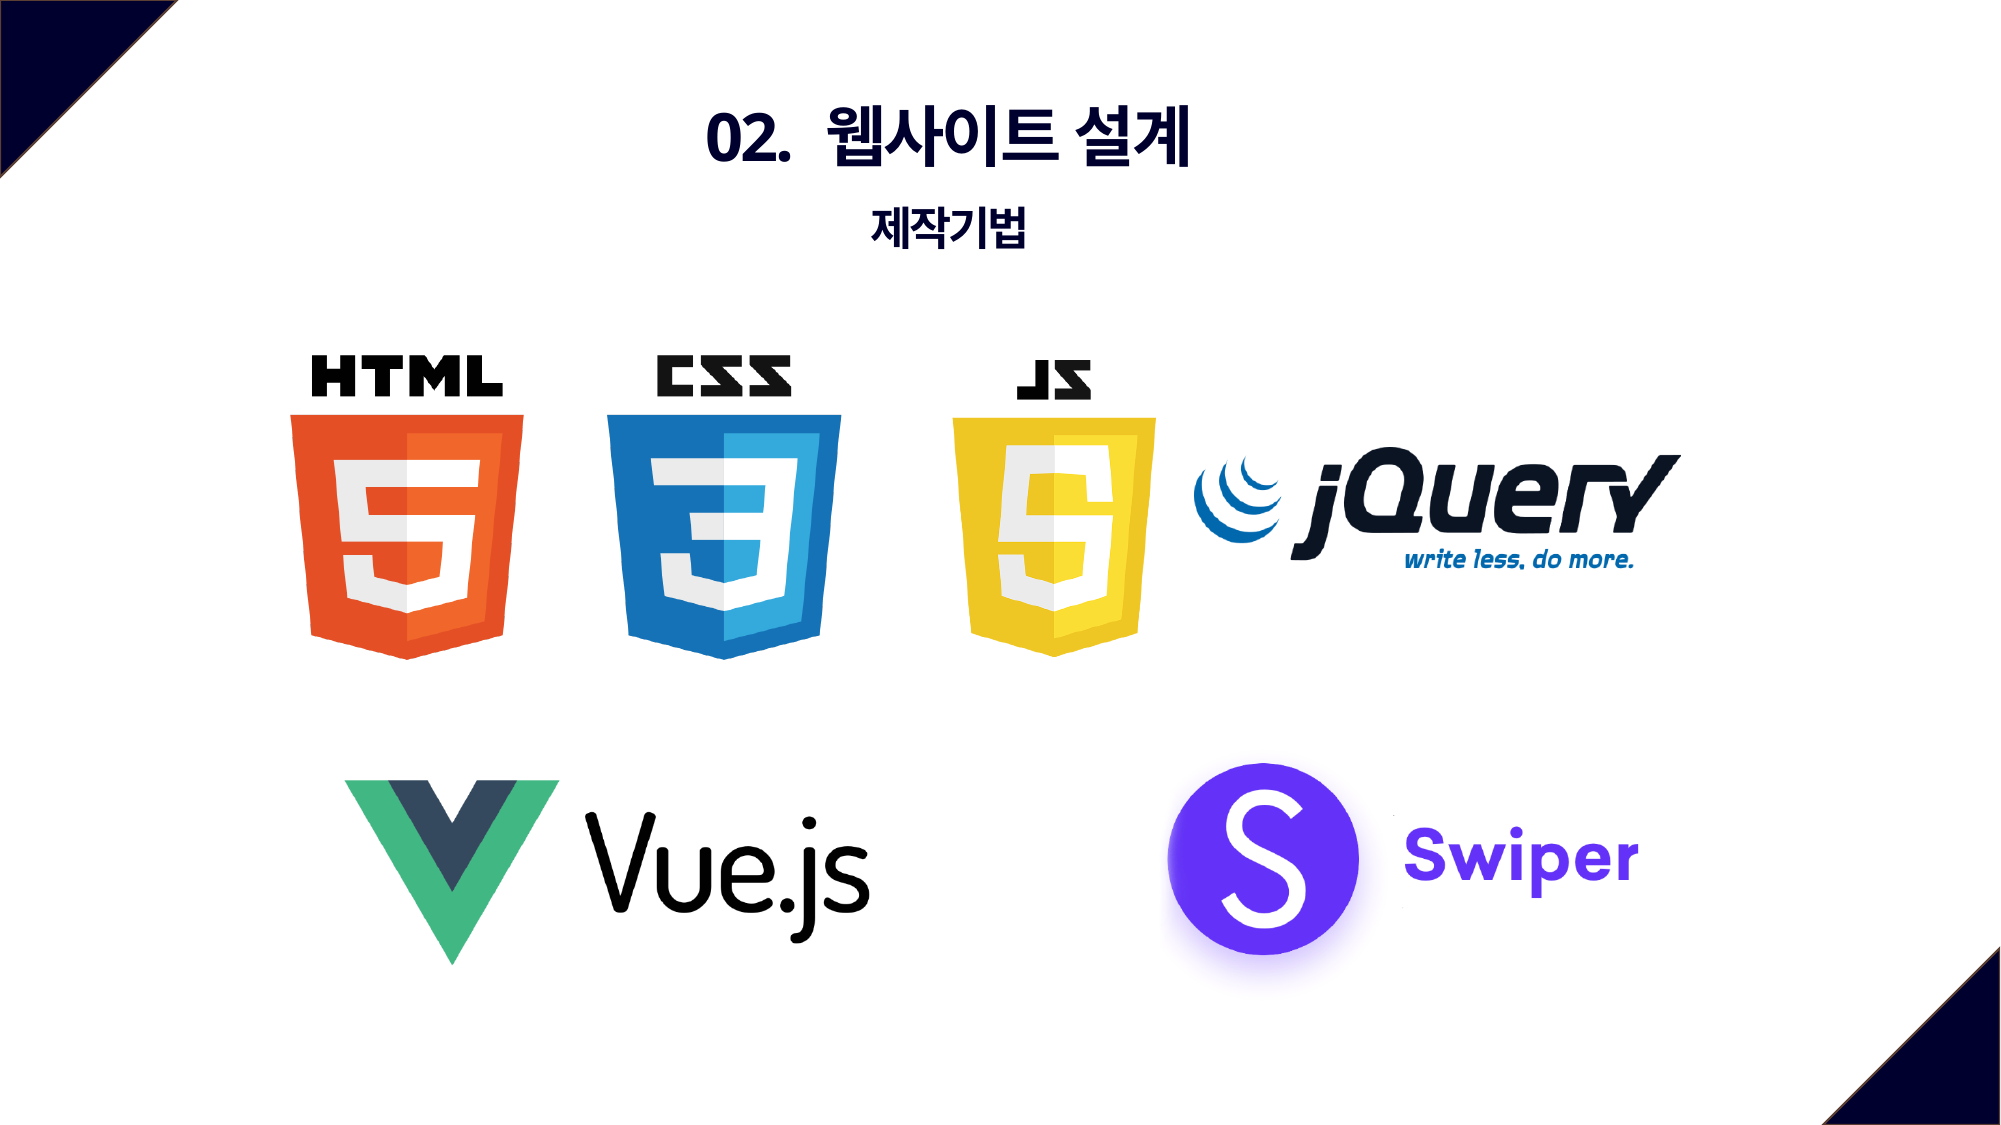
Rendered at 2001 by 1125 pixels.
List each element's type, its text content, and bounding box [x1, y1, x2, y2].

text_box 02. 웹사이트 설계 제작기법 [603, 87, 1296, 262]
picture [1109, 700, 1710, 1021]
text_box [252, 282, 1707, 740]
picture [299, 720, 900, 1021]
